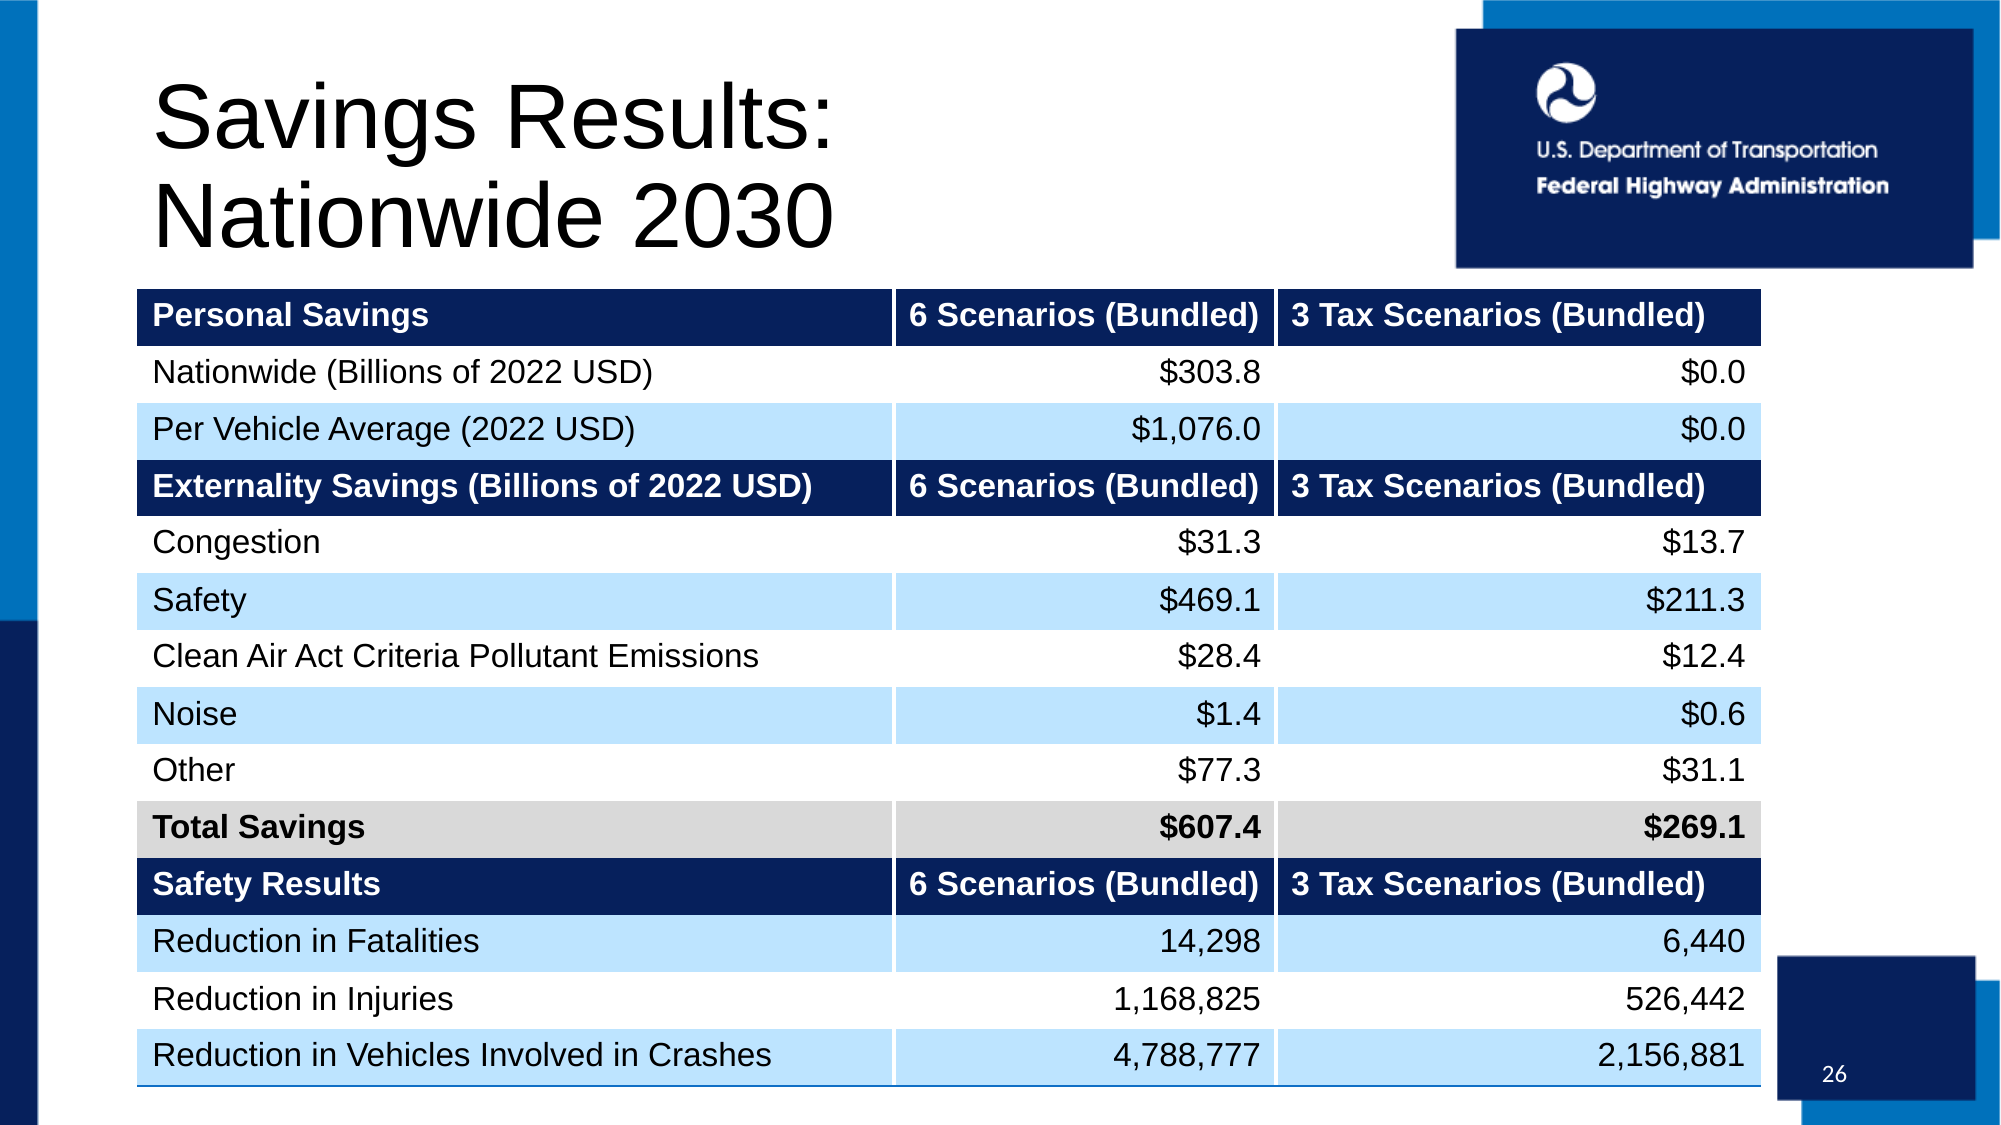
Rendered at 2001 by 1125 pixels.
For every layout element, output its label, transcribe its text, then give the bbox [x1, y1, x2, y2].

table_cell $0.0 [1278, 346, 1761, 403]
table_cell Reduction in Fatalities [137, 915, 892, 972]
table_cell 526,442 [1278, 972, 1761, 1029]
table_cell 14,298 [896, 915, 1274, 972]
table_cell $77.3 [896, 744, 1274, 801]
table_header Personal Savings [137, 289, 892, 346]
table_header 6 Scenarios (Bundled) [896, 289, 1274, 346]
table_cell 6,440 [1278, 915, 1761, 972]
table_cell Safety Results [137, 858, 892, 915]
table_cell $303.8 [896, 346, 1274, 403]
table_cell Total Savings [137, 801, 892, 858]
table_cell Reduction in Injuries [137, 972, 892, 1029]
table_cell $1.4 [896, 687, 1274, 744]
table_cell 1,168,825 [896, 972, 1274, 1029]
table_cell $0.6 [1278, 687, 1761, 744]
table_cell 6 Scenarios (Bundled) [896, 460, 1274, 516]
slide_number 26 [1412, 1042, 1863, 1103]
table_cell Externality Savings (Billions of 2022 USD) [137, 460, 892, 516]
picture [0, 0, 2001, 1125]
table_cell $211.3 [1278, 573, 1761, 630]
table_cell Congestion [137, 516, 892, 573]
table_cell $13.7 [1278, 516, 1761, 573]
table_cell Nationwide (Billions of 2022 USD) [137, 346, 892, 403]
table_cell Noise [137, 687, 892, 744]
table_cell Per Vehicle Average (2022 USD) [137, 403, 892, 460]
table_cell Other [137, 744, 892, 801]
table_cell $607.4 [896, 801, 1274, 858]
table_cell $12.4 [1278, 630, 1761, 687]
table_cell 2,156,881 [1278, 1029, 1761, 1085]
table_cell $31.3 [896, 516, 1274, 573]
table_cell Clean Air Act Criteria Pollutant Emissions [137, 630, 892, 687]
table_cell $31.1 [1278, 744, 1761, 801]
table_cell $1,076.0 [896, 403, 1274, 460]
title Savings Results: Nationwide 2030 [137, 59, 1482, 278]
table_cell Safety [137, 573, 892, 630]
table_cell 3 Tax Scenarios (Bundled) [1278, 460, 1761, 516]
table_cell $269.1 [1278, 801, 1761, 858]
table_cell 6 Scenarios (Bundled) [896, 858, 1274, 915]
table_header 3 Tax Scenarios (Bundled) [1278, 289, 1761, 346]
table_cell $0.0 [1278, 403, 1761, 460]
table_cell 3 Tax Scenarios (Bundled) [1278, 858, 1761, 915]
table_cell $28.4 [896, 630, 1274, 687]
table_cell $469.1 [896, 573, 1274, 630]
table_cell Reduction in Vehicles Involved in Crashes [137, 1029, 892, 1085]
table_cell 4,788,777 [896, 1029, 1274, 1085]
